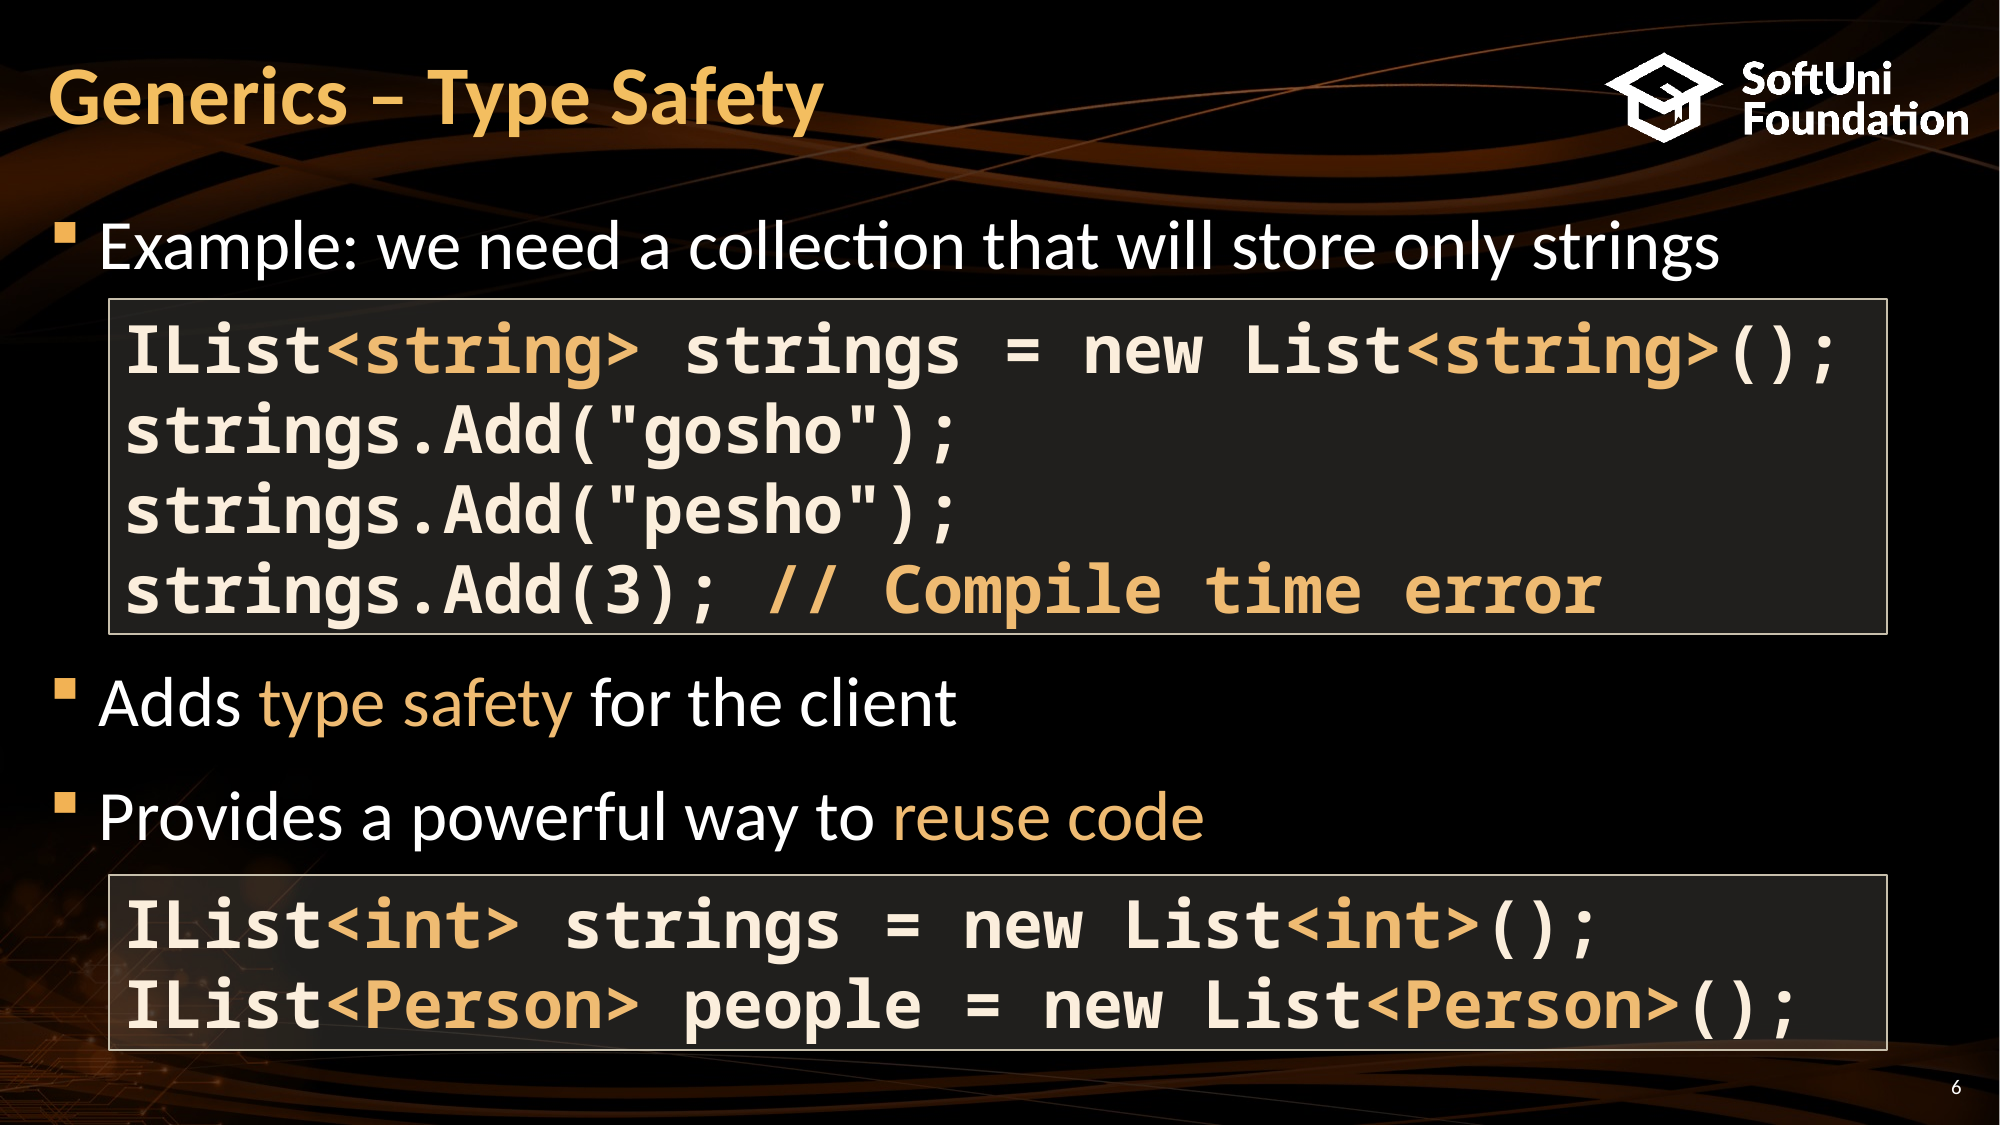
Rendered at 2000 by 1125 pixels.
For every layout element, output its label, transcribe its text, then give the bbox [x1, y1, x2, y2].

title Generics – Type Safety [30, 6, 1602, 189]
text_box IList<string> strings = new List<string>(); strings.Add("gosho"); strings.Add("pesho"); strings.Add(3); // Compile time error [108, 299, 1888, 634]
text_box IList<int> strings = new List<int>(); IList<Person> people = new List<Person>(); [108, 874, 1888, 1050]
list Example: we need a collection that will store only strings Adds type safety for the client Provides a powerful way to reuse code [31, 188, 1968, 1103]
picture [0, 0, 2000, 1125]
slide_number 6 [1897, 1070, 1968, 1103]
